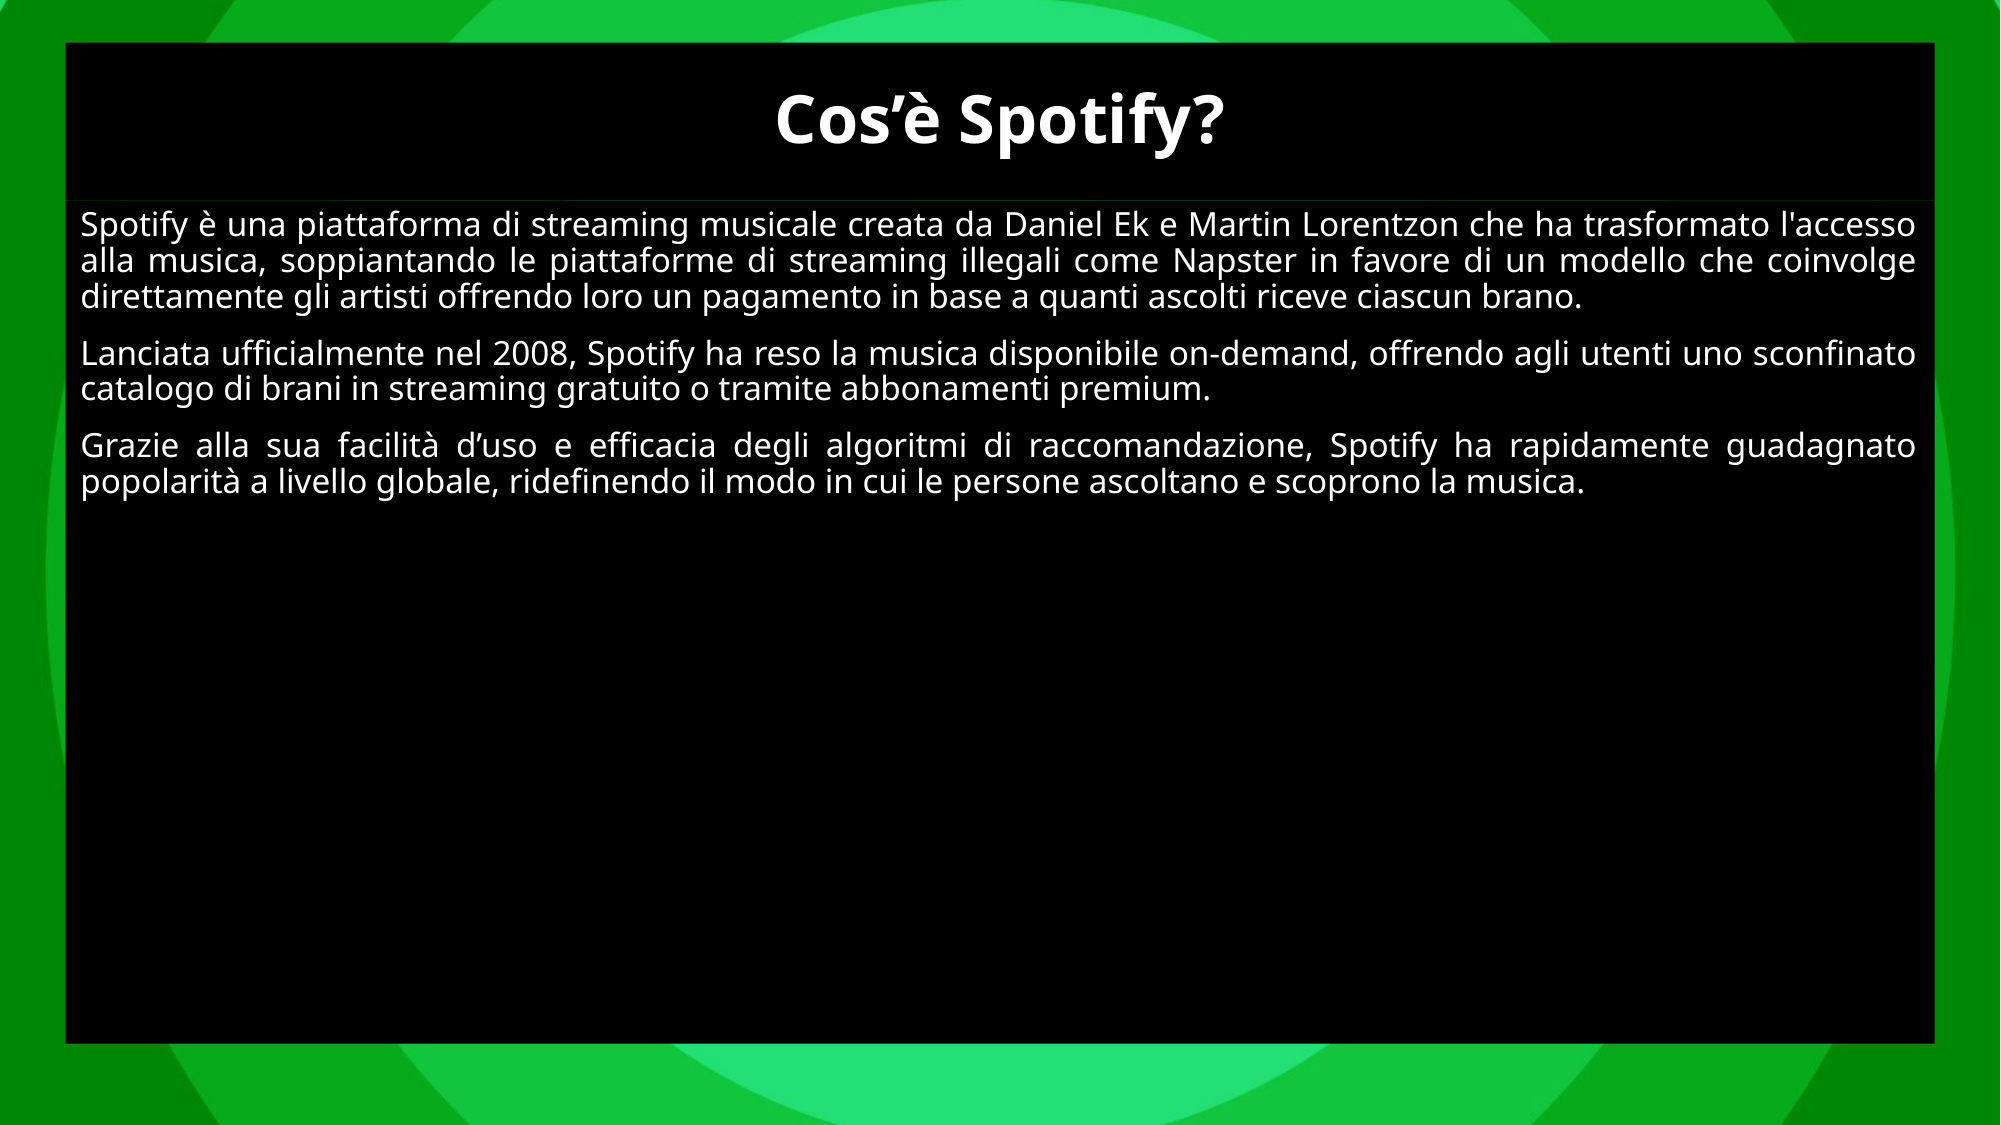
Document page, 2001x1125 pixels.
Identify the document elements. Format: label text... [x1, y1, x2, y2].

title Cos’è Spotify? [65, 42, 1935, 200]
list Spotify è una piattaforma di streaming musicale creata da Daniel Ek e Martin Lorentzon che ha trasformato l'accesso alla musica, soppiantando le piattaforme di streaming illegali come Napster in favore di un modello che coinvolge direttamente gli artisti offrendo loro un pagamento in base a quanti ascolti riceve ciascun brano. Lanciata ufficialmente nel 2008, Spotify ha reso la musica disponibile on-demand, offrendo agli utenti uno sconfinato catalogo di brani in streaming gratuito o tramite abbonamenti premium. Grazie alla sua facilità d’uso e efficacia degli algoritmi di raccomandazione, Spotify ha rapidamente guadagnato popolarità a livello globale, ridefinendo il modo in cui le persone ascoltano e scoprono la musica. [65, 200, 1935, 1044]
picture [0, 0, 2001, 1125]
